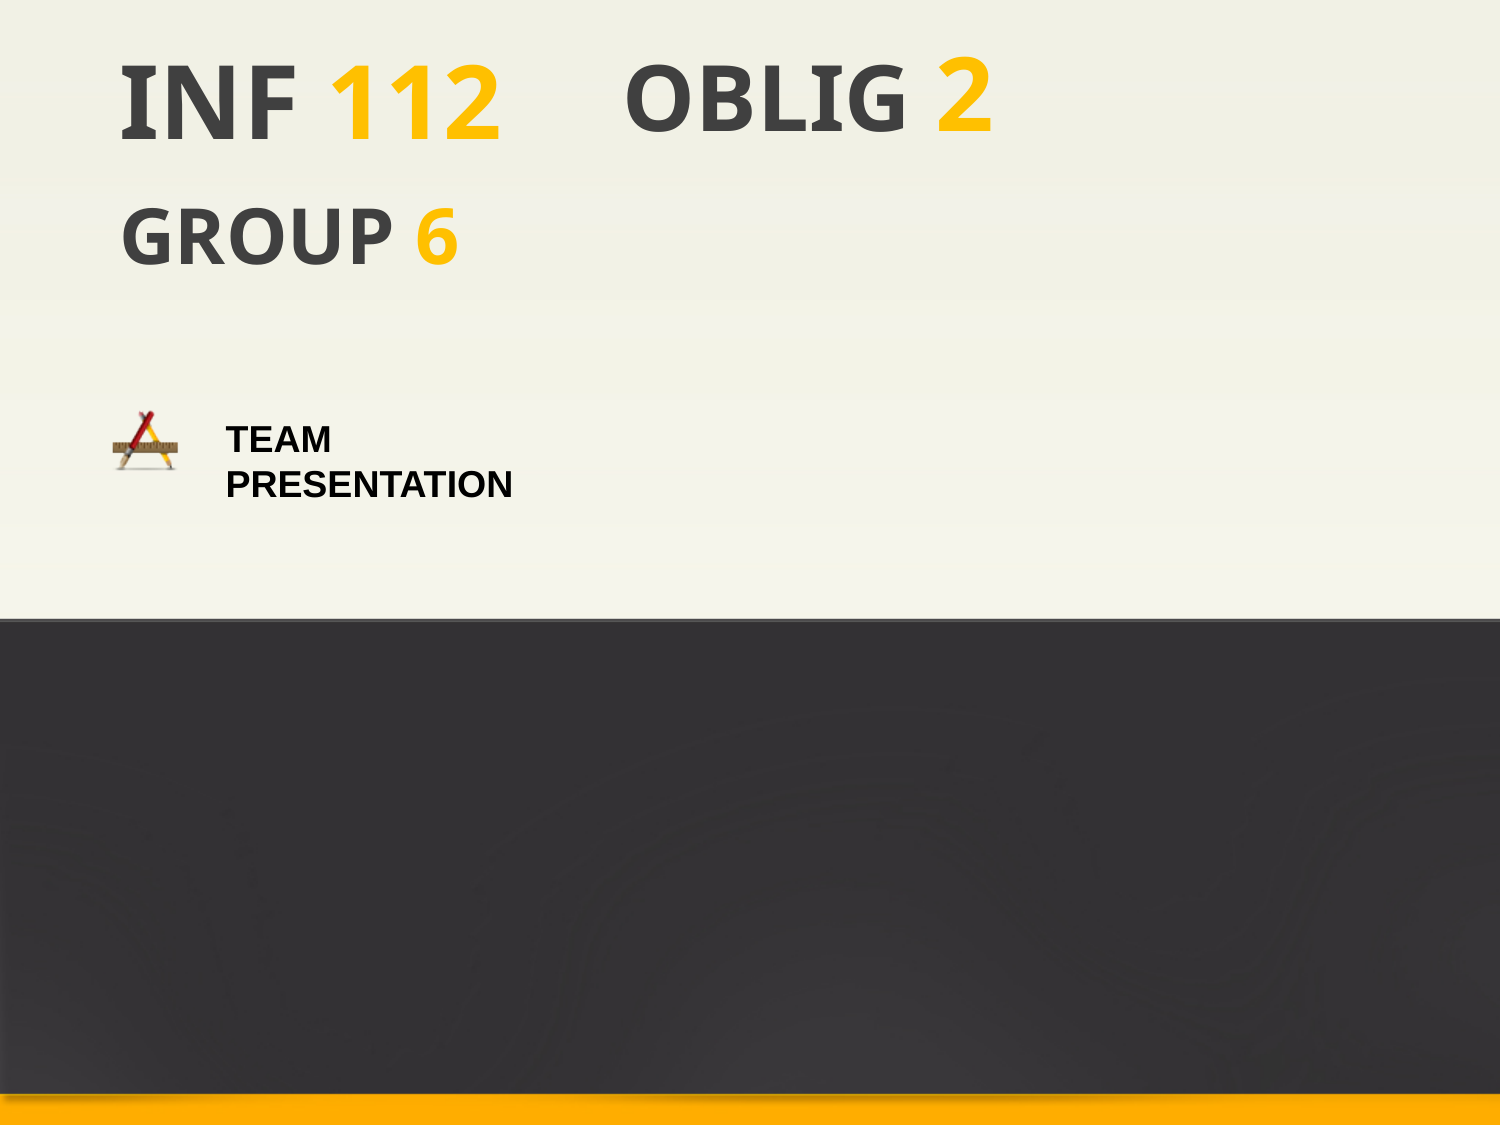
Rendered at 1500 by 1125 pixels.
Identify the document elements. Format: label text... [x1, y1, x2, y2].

text_box OBLIG 2 [607, 59, 1350, 202]
picture [0, 0, 1500, 1125]
text_box GROUP 6 [104, 188, 825, 330]
text_box TEAM PRESENTATION [210, 408, 645, 465]
text_box INF 112 [825, 202, 847, 210]
text_box [206, 386, 780, 529]
text_box INF 112 [104, 68, 607, 188]
